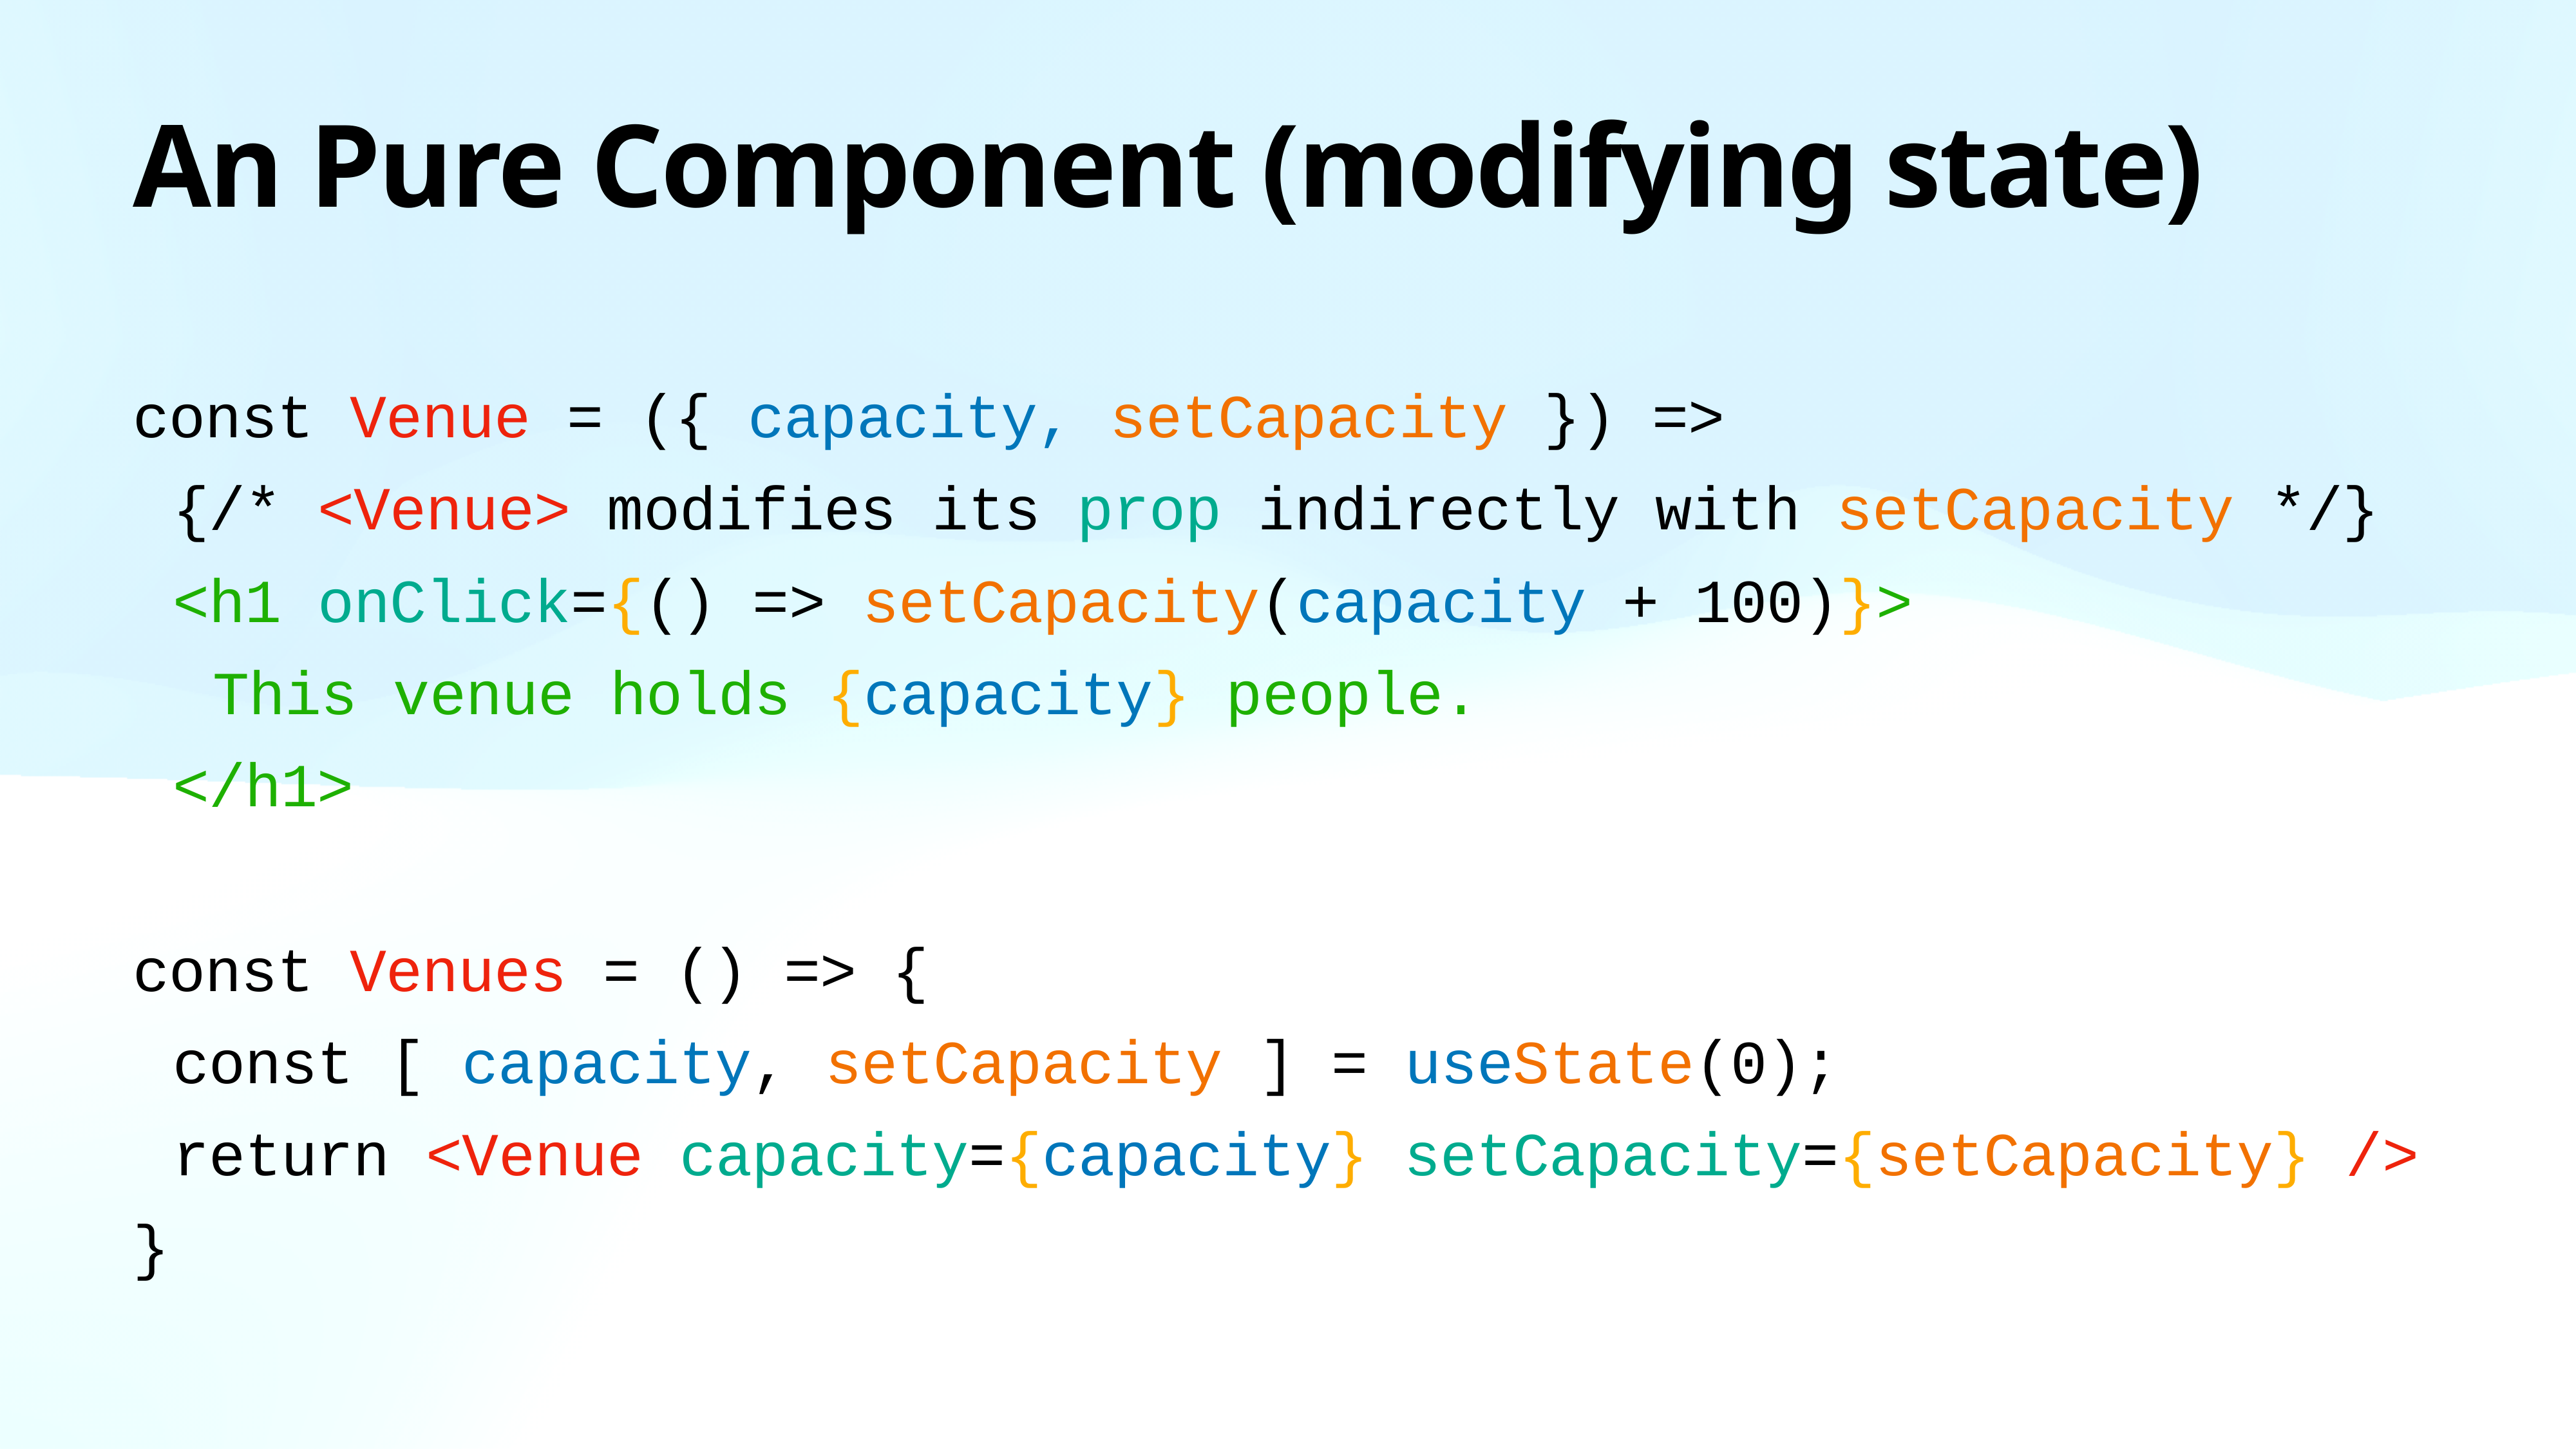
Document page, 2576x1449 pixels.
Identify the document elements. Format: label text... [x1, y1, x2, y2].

list const Venue = ({ capacity, setCapacity }) => {/* <Venue> modifies its prop indirectly with setCapacity */} <h1 onClick={() => setCapacity(capacity + 100)}> This venue holds {capacity} people. </h1> const Venues = () => { const [ capacity, setCapacity ] = useState(0); return <Venue capacity={capacity} setCapacity={setCapacity} /> } [127, 370, 2449, 1324]
picture [0, 0, 2576, 1449]
title An Pure Component (modifying state) [127, 113, 2449, 266]
